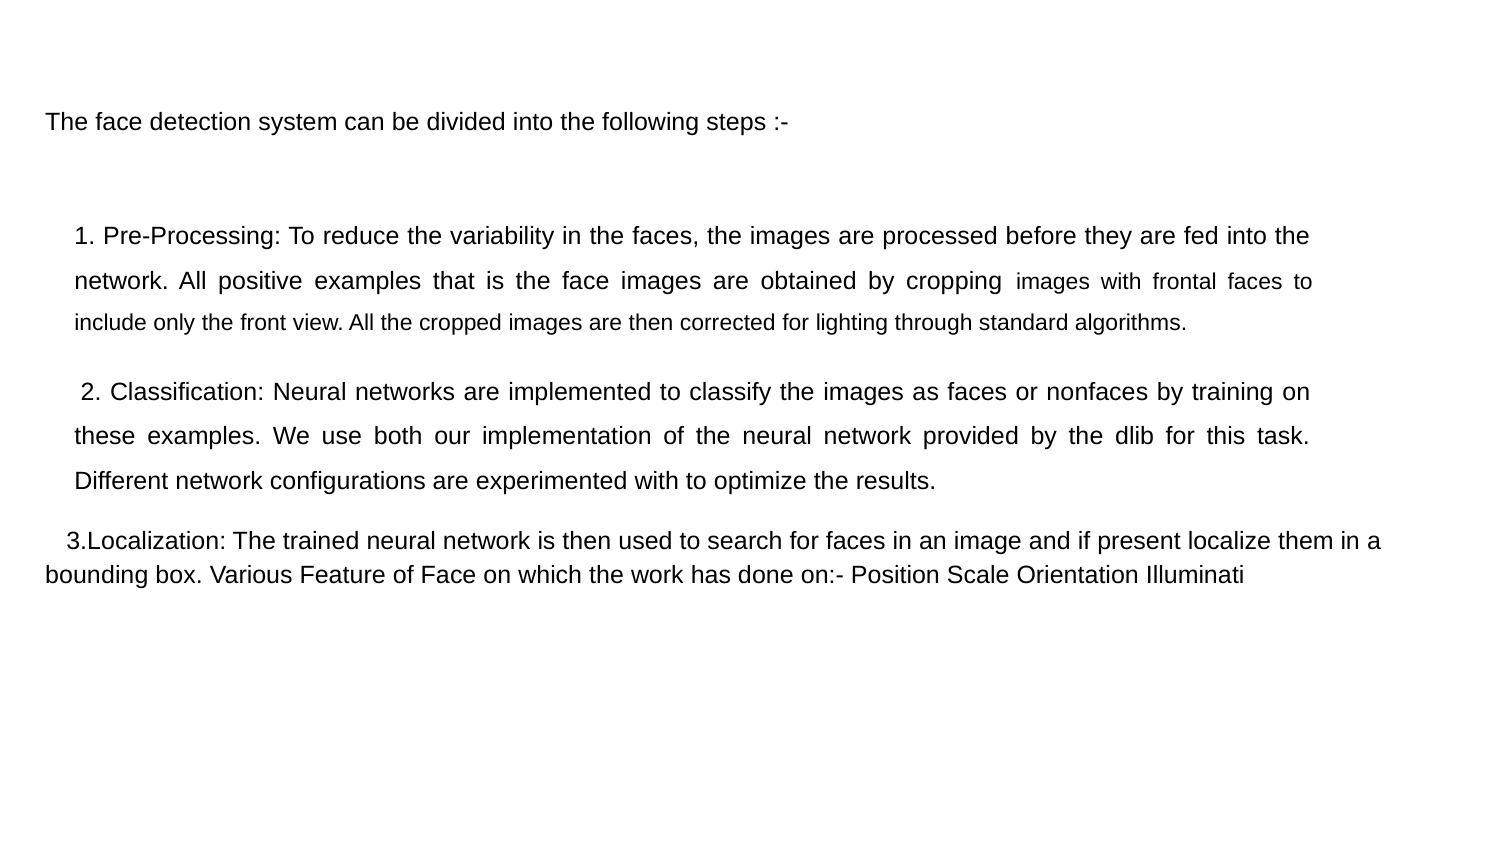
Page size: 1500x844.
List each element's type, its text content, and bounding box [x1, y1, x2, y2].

list The face detection system can be divided into the following steps :- 1. Pre-Processing: To reduce the variability in the faces, the images are processed before they are fed into the network. All positive examples that is the face images are obtained by cropping images with frontal faces to include only the front view. All the cropped images are then corrected for lighting through standard algorithms. 2. Classification: Neural networks are implemented to classify the images as faces or nonfaces by training on these examples. We use both our implementation of the neural network provided by the dlib for this task. Different network configurations are experimented with to optimize the results. 3.Localization: The trained neural network is then used to search for faces in an image and if present localize them in a bounding box. Various Feature of Face on which the work has done on:- Position Scale Orientation Illuminati [30, 42, 1428, 755]
